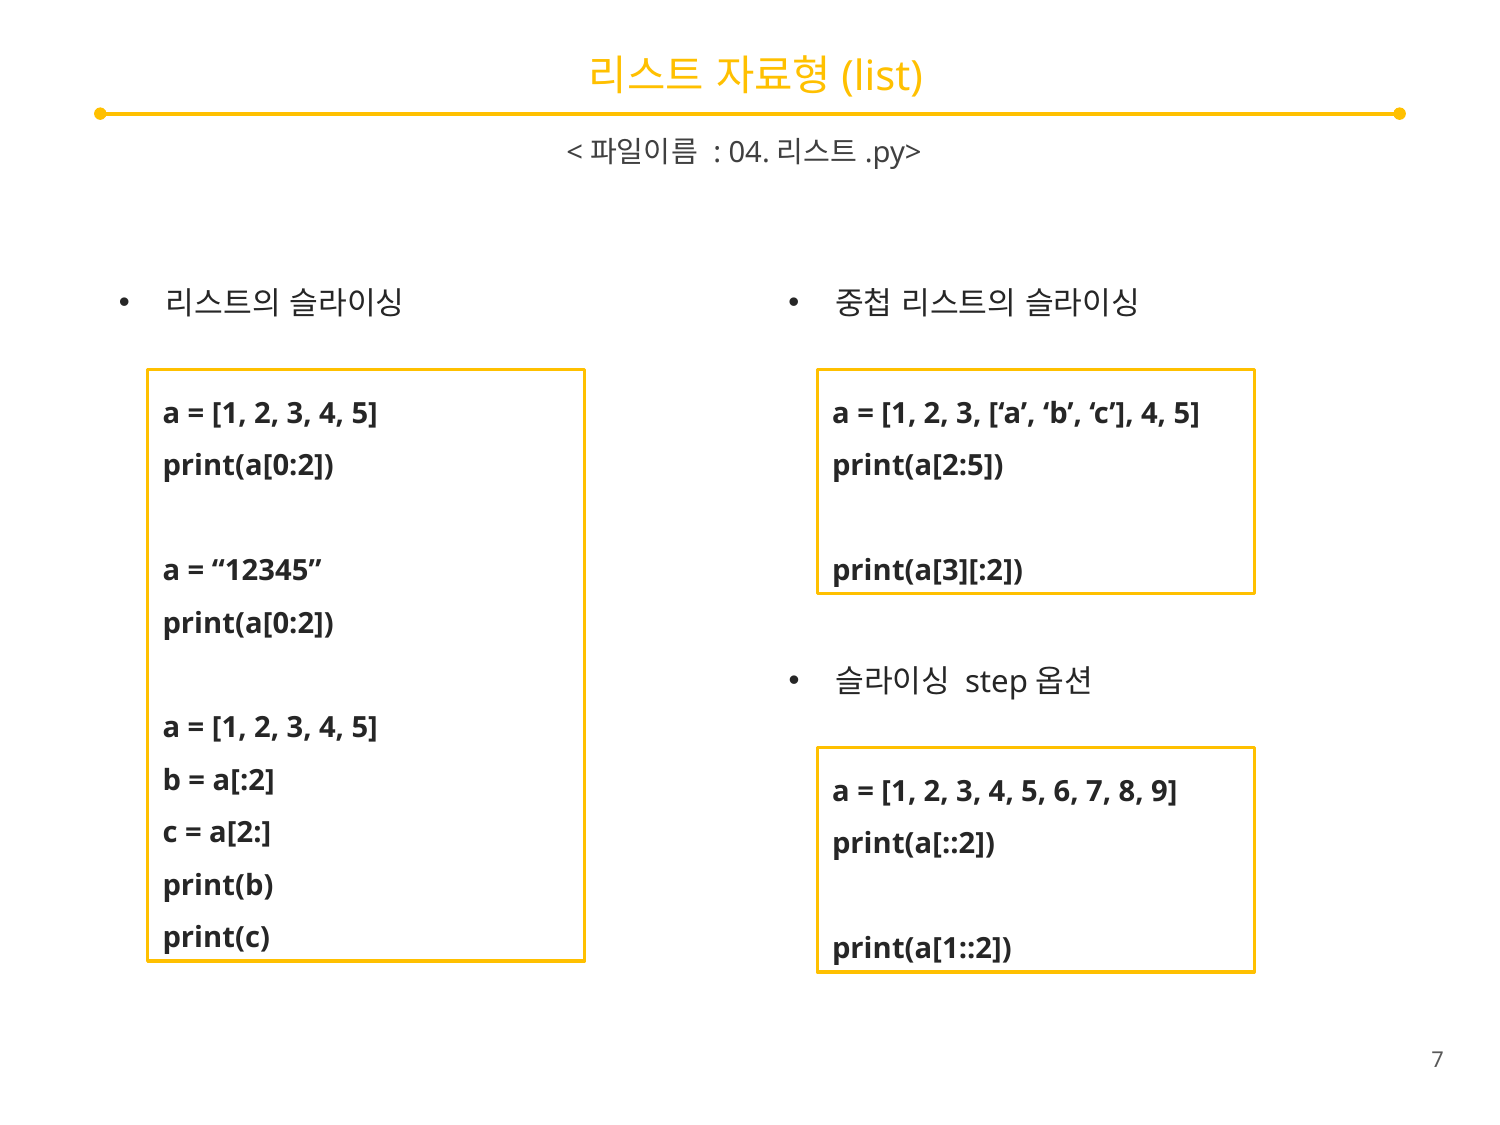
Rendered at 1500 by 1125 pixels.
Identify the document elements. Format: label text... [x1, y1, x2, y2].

text_box a = [1, 2, 3, 4, 5, 6, 7, 8, 9] print(a[::2]) print(a[1::2]) [817, 747, 1255, 973]
text_box a = [1, 2, 3, [‘a’, ‘b’, ‘c’], 4, 5] print(a[2:5]) print(a[3][:2]) [817, 369, 1255, 594]
title 리스트 자료형(list) [123, 45, 1388, 102]
text_box 슬라이싱 step옵션 [773, 635, 1500, 707]
text_box <파일이름 : 04.리스트.py> [100, 125, 1388, 176]
text_box 중첩 리스트의 슬라이싱 [773, 257, 1500, 328]
text_box 리스트의 슬라이싱 [104, 257, 773, 328]
text_box a = [1, 2, 3, 4, 5] print(a[0:2]) a = “12345” print(a[0:2]) a = [1, 2, 3, 4, 5] b = a[:2] c = a[2:] print(b) print(c) [147, 369, 585, 962]
